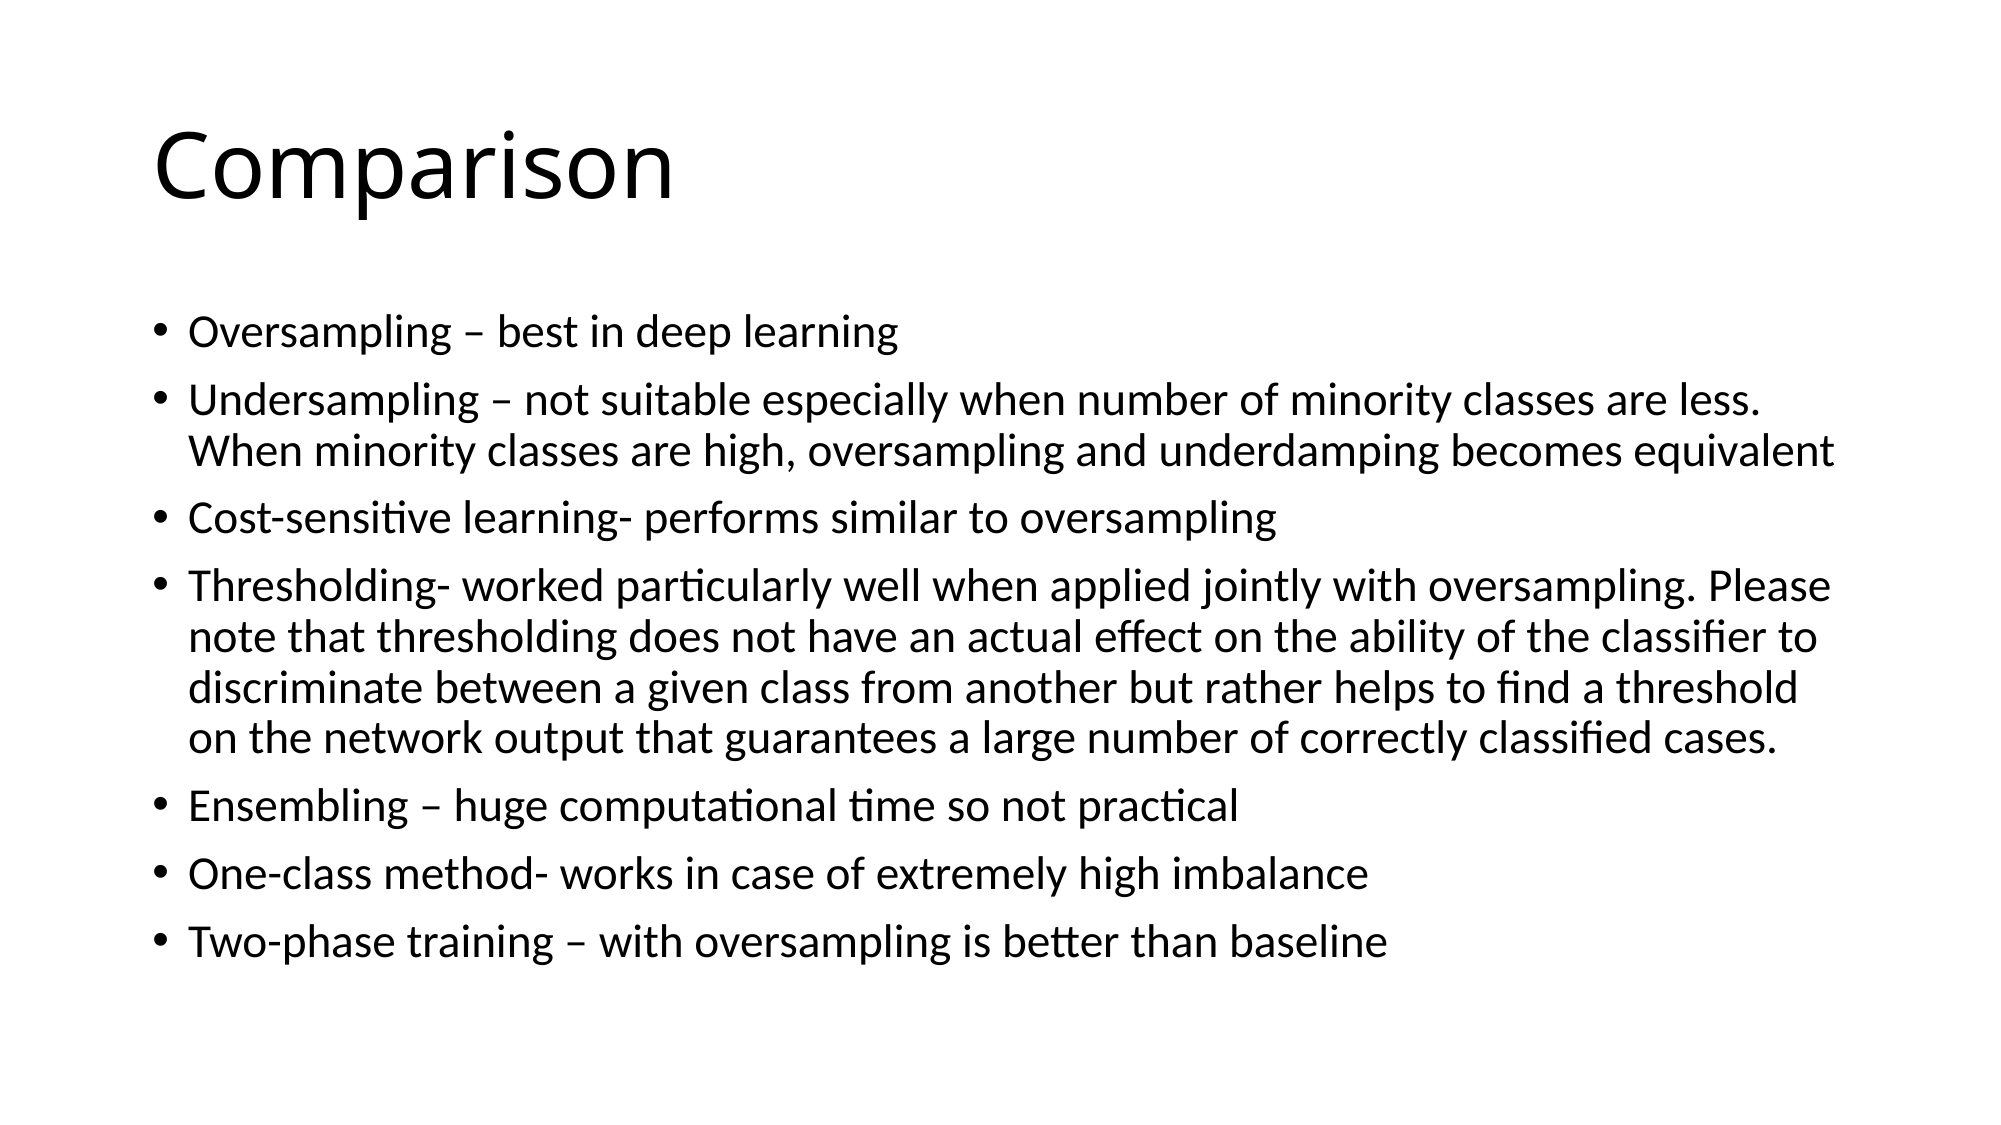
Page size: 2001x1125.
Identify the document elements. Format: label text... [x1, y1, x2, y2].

title Comparison [137, 59, 1863, 278]
list Oversampling – best in deep learning Undersampling – not suitable especially when number of minority classes are less. When minority classes are high, oversampling and underdamping becomes equivalent Cost-sensitive learning- performs similar to oversampling Thresholding- worked particularly well when applied jointly with oversampling. Please note that thresholding does not have an actual effect on the ability of the classifier to discriminate between a given class from another but rather helps to find a threshold on the network output that guarantees a large number of correctly classified cases. Ensembling – huge computational time so not practical One-class method- works in case of extremely high imbalance Two-phase training – with oversampling is better than baseline [137, 299, 1863, 1014]
